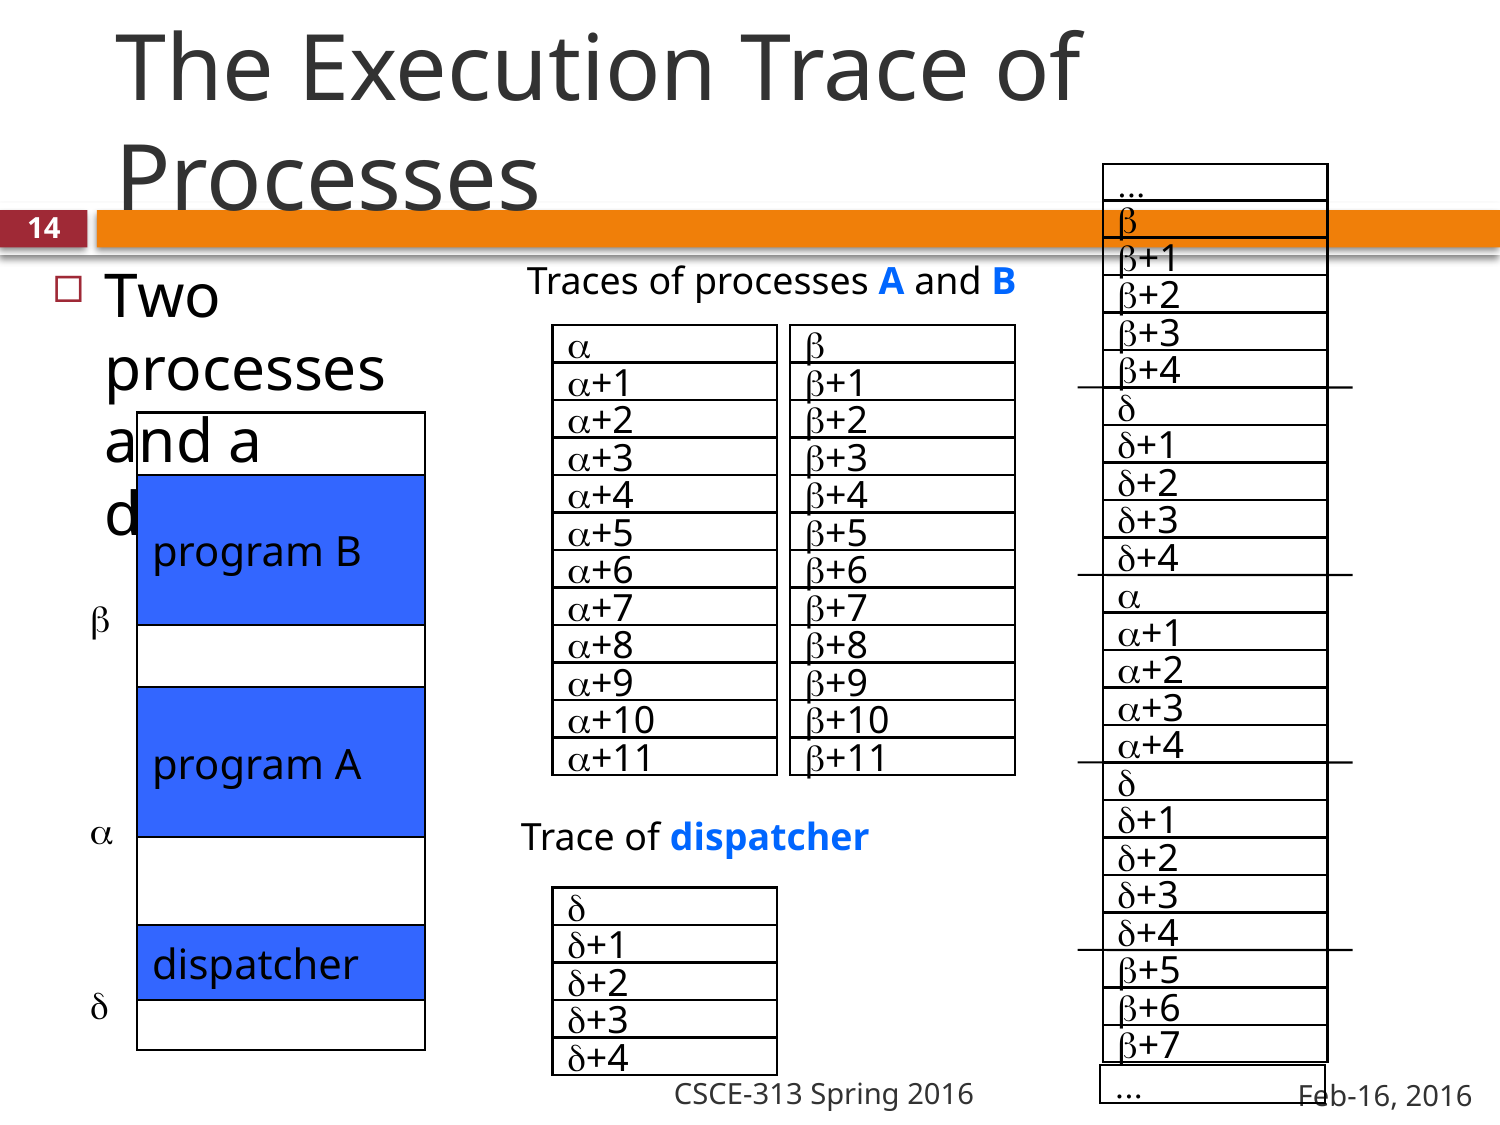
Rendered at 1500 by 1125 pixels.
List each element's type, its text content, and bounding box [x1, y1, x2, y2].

text_box program B [137, 474, 425, 625]
text_box b [75, 587, 126, 648]
text_box a [75, 799, 129, 860]
text_box dispatcher [137, 924, 425, 1000]
text_box [137, 1000, 425, 1050]
text_box b+6 [1102, 987, 1328, 1025]
text_box d+3 [1102, 500, 1328, 537]
text_box [137, 625, 425, 687]
text_box b+7 [1102, 1025, 1328, 1063]
footer CSCE-313 Spring 2016 [99, 1065, 990, 1125]
text_box Traces of processes A and B [512, 249, 1032, 310]
text_box b+1 [1102, 237, 1328, 275]
text_box ... [1102, 163, 1328, 202]
text_box a+1 [1102, 612, 1328, 650]
list Two processes and a dispatcher [37, 249, 525, 413]
text_box a [1102, 575, 1328, 612]
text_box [552, 887, 778, 1076]
text_box a+4 [1102, 725, 1328, 761]
text_box b+2 [1102, 275, 1328, 312]
text_box ... [1099, 1065, 1325, 1103]
text_box d+4 [1102, 537, 1328, 575]
text_box d+1 [1102, 425, 1328, 462]
text_box b+4 [1102, 350, 1328, 387]
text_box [789, 324, 1016, 776]
text_box Trace of dispatcher [506, 805, 885, 866]
slide_number 14 [0, 208, 88, 249]
text_box b+3 [1102, 312, 1328, 350]
text_box b [1102, 202, 1328, 237]
text_box d+2 [1102, 462, 1328, 500]
text_box a+3 [1102, 687, 1328, 725]
text_box program A [137, 687, 425, 838]
text_box [137, 838, 425, 924]
text_box d [1102, 388, 1328, 425]
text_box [1102, 762, 1328, 951]
title The Execution Trace of Processes [100, 37, 1438, 200]
text_box b+5 [1102, 959, 1328, 987]
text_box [552, 324, 778, 776]
slide_number Feb-16, 2016 [1050, 1065, 1488, 1125]
text_box d [75, 974, 124, 1035]
text_box [137, 412, 425, 474]
text_box a+2 [1102, 650, 1328, 687]
